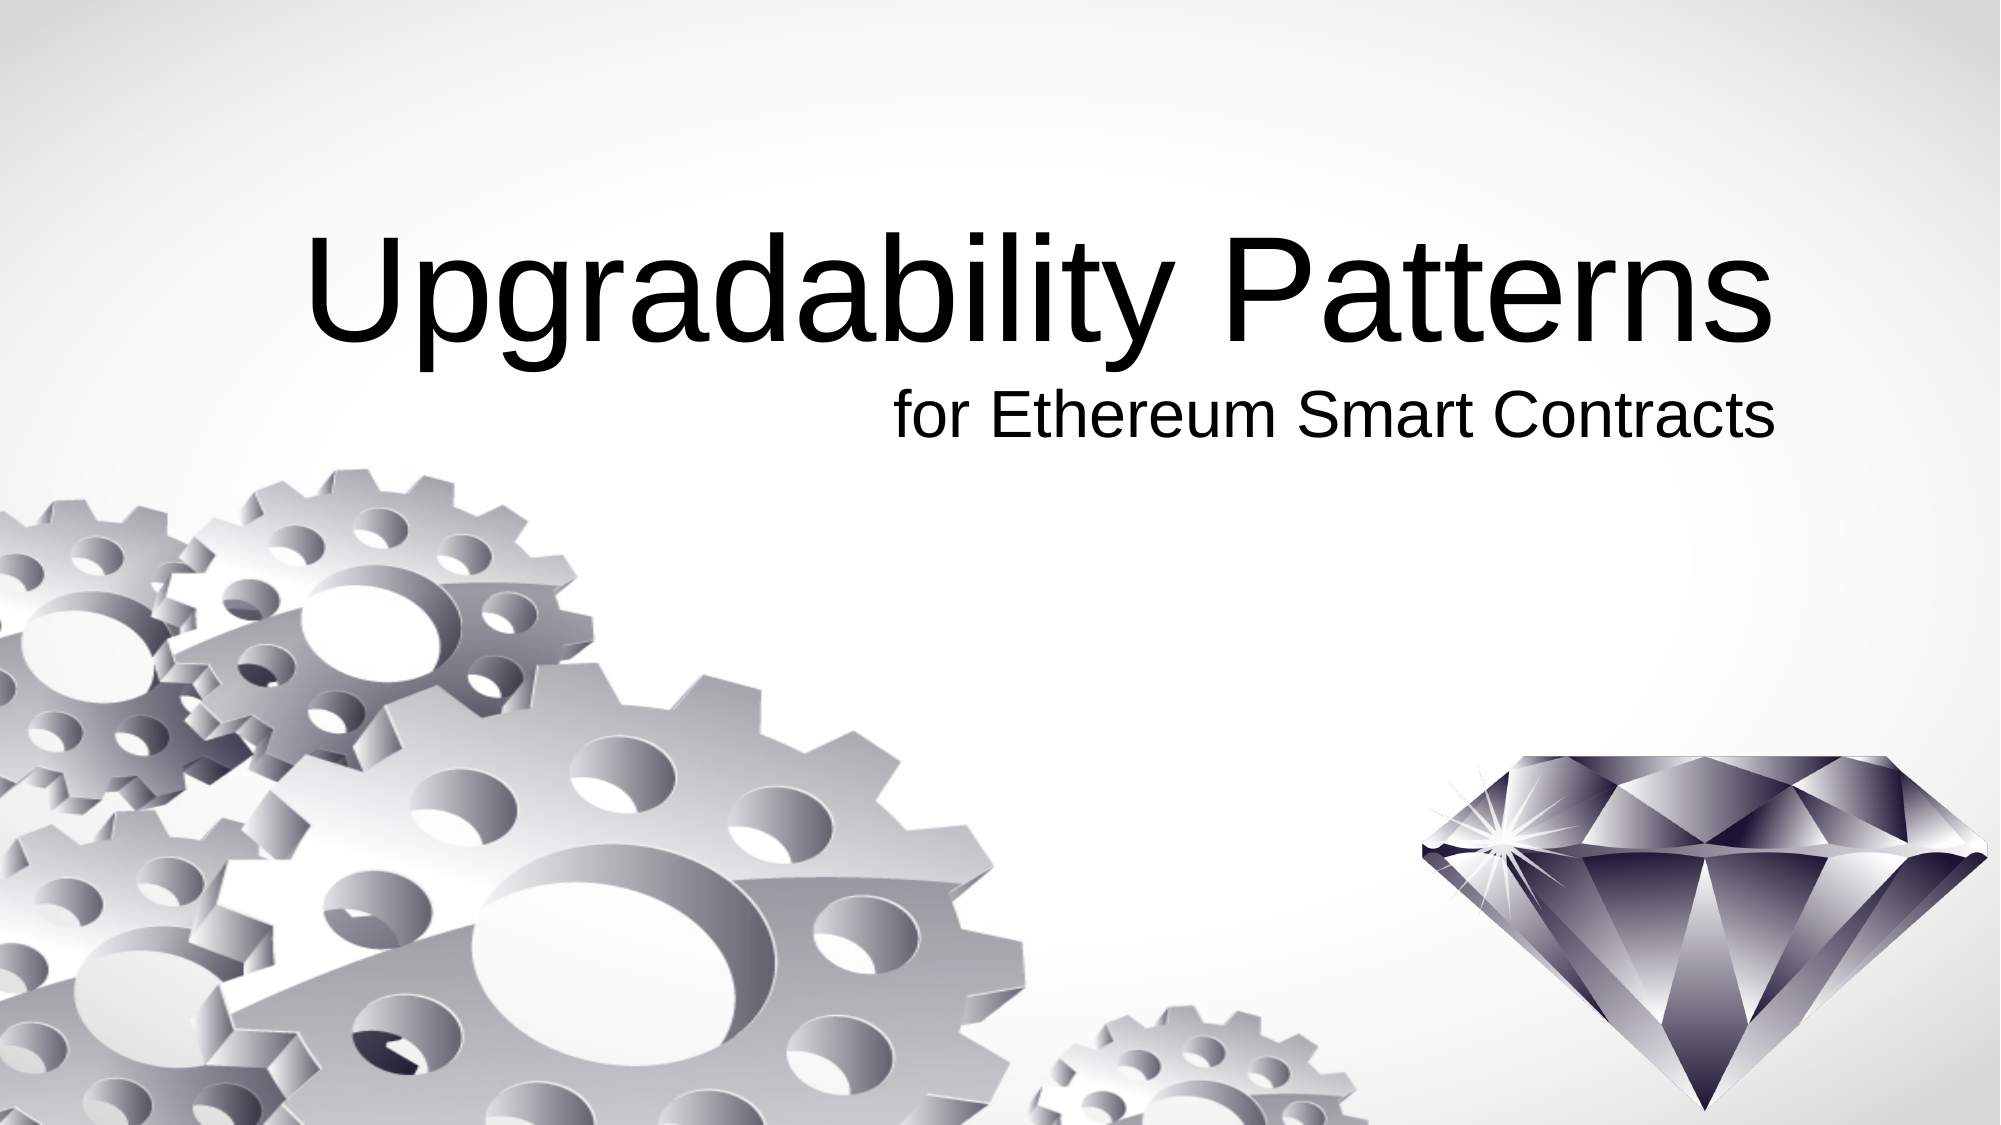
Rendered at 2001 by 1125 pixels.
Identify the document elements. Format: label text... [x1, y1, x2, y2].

title Upgradability Patterns for Ethereum Smart Contracts [281, 232, 1794, 411]
picture [0, 0, 2000, 1125]
